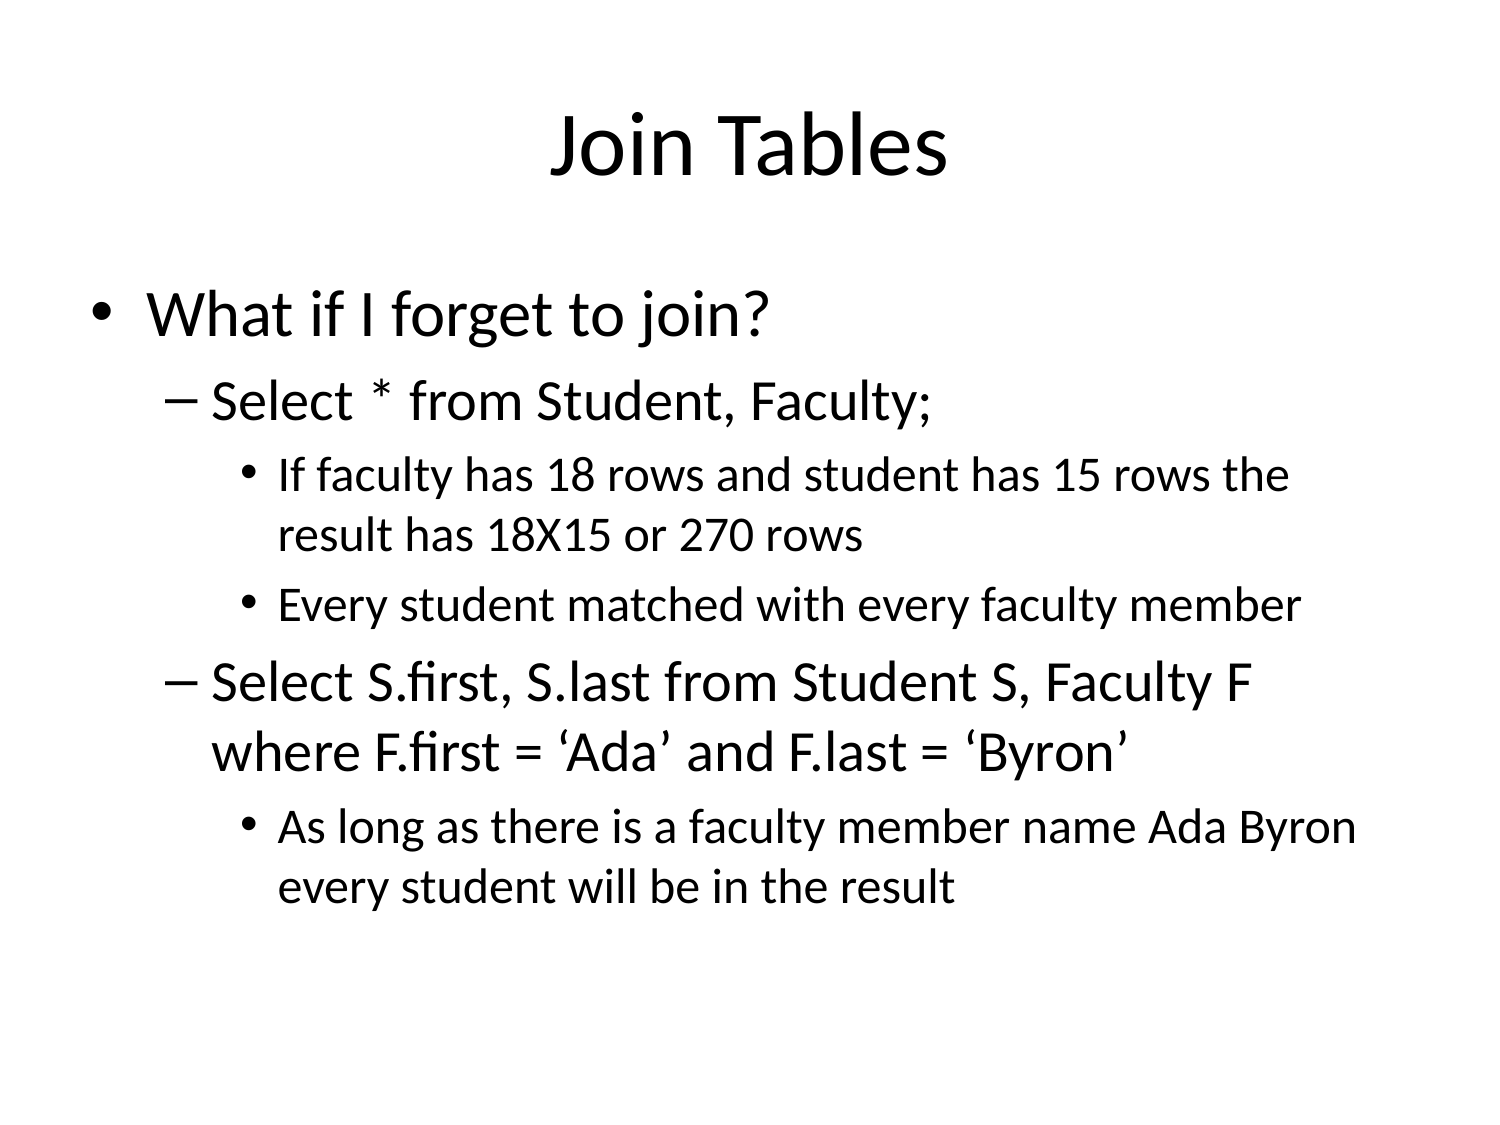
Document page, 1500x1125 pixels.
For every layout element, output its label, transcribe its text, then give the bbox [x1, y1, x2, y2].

title Join Tables [75, 45, 1425, 233]
list What if I forget to join? Select * from Student, Faculty; If faculty has 18 rows and student has 15 rows the result has 18X15 or 270 rows Every student matched with every faculty member Select S.first, S.last from Student S, Faculty F where F.first = ‘Ada’ and F.last = ‘Byron’ As long as there is a faculty member name Ada Byron every student will be in the result [75, 262, 1425, 1005]
